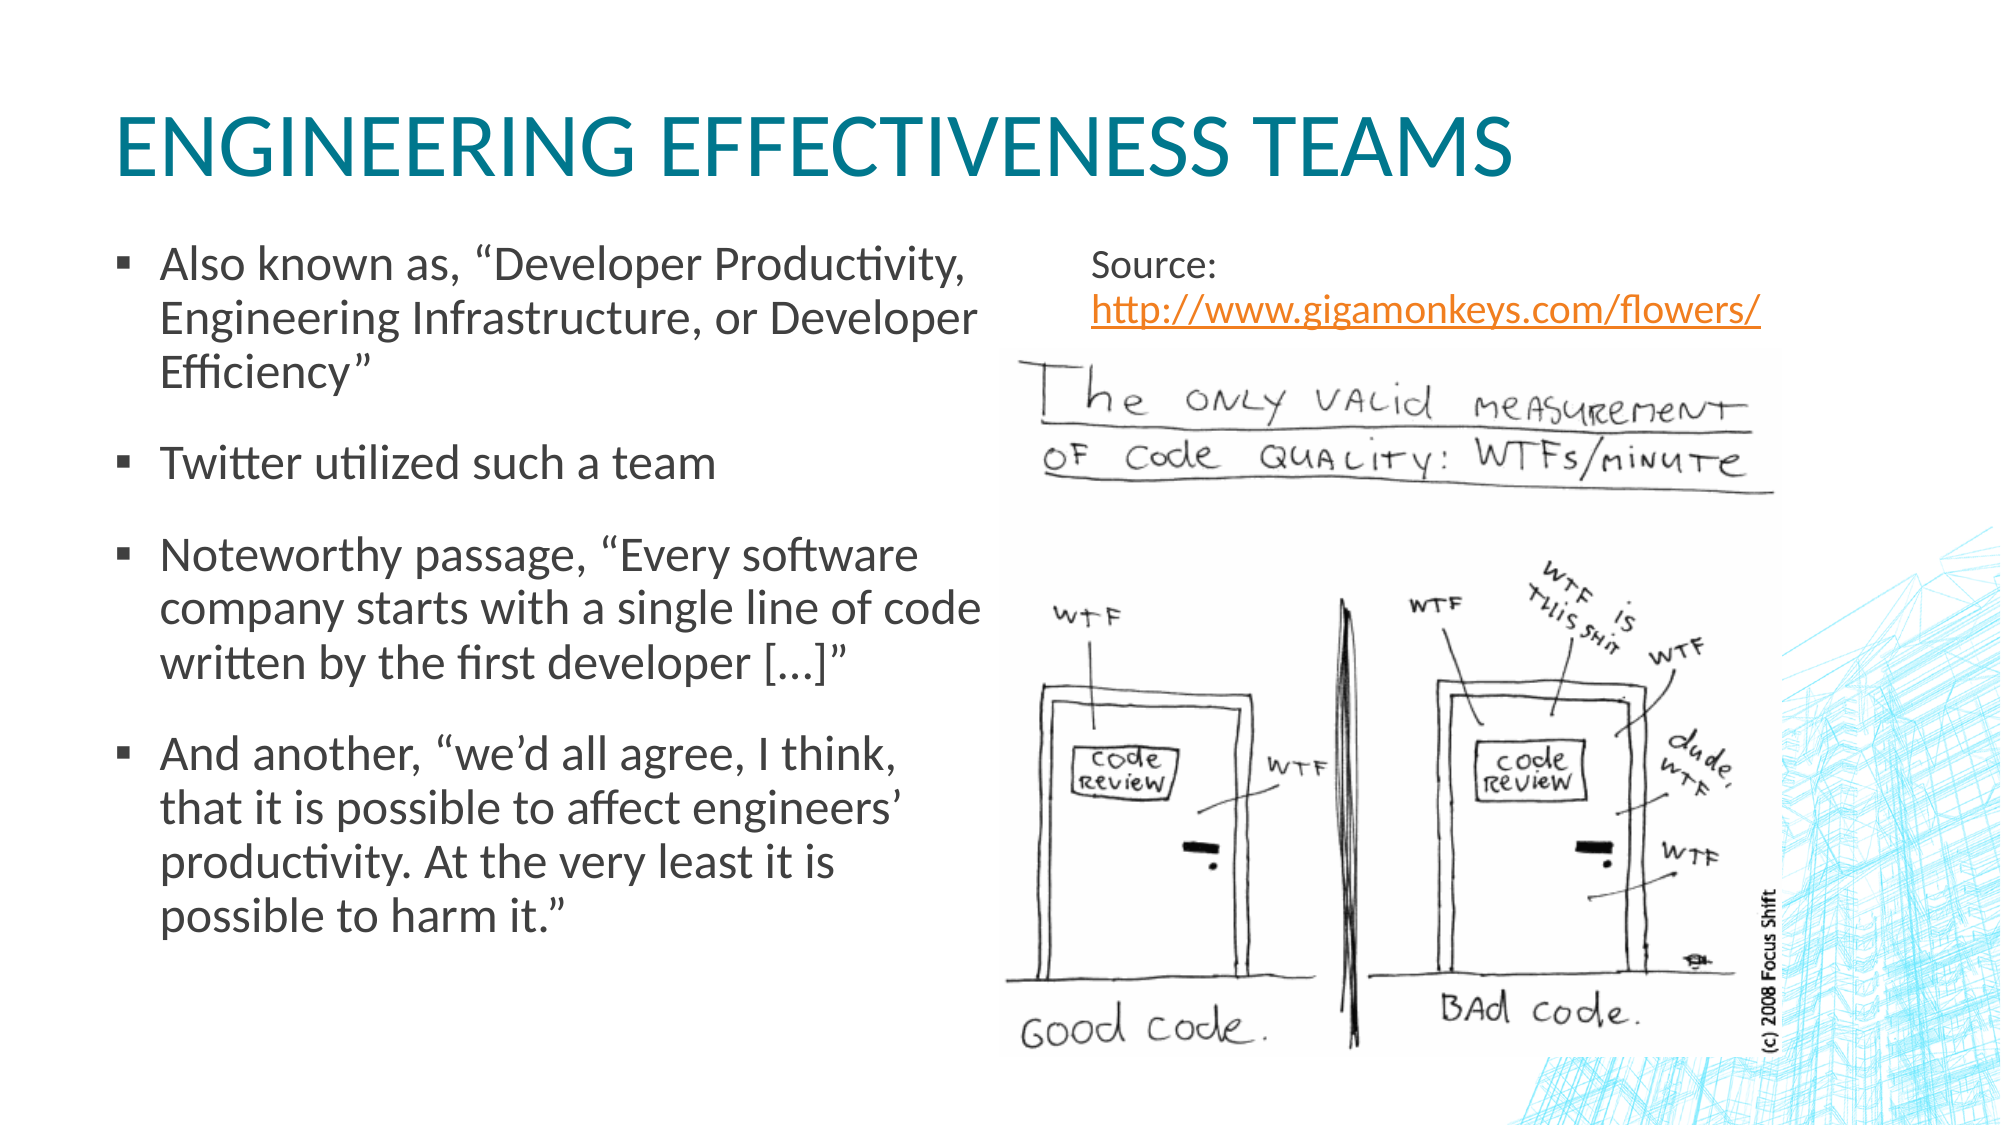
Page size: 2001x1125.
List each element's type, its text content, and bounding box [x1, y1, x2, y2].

title Engineering effectiveness Teams [99, 67, 1864, 203]
picture [0, 0, 2001, 1125]
list Source: http://www.gigamonkeys.com/flowers/ [1076, 234, 1864, 535]
list Also known as, “Developer Productivity, Engineering Infrastructure, or Developer Efficiency” Twitter utilized such a team Noteworthy passage, “Every software company starts with a single line of code written by the first developer […]” And another, “we’d all agree, I think, that it is possible to affect engineers’ productivity. At the very least it is possible to harm it.” [99, 229, 1000, 1030]
